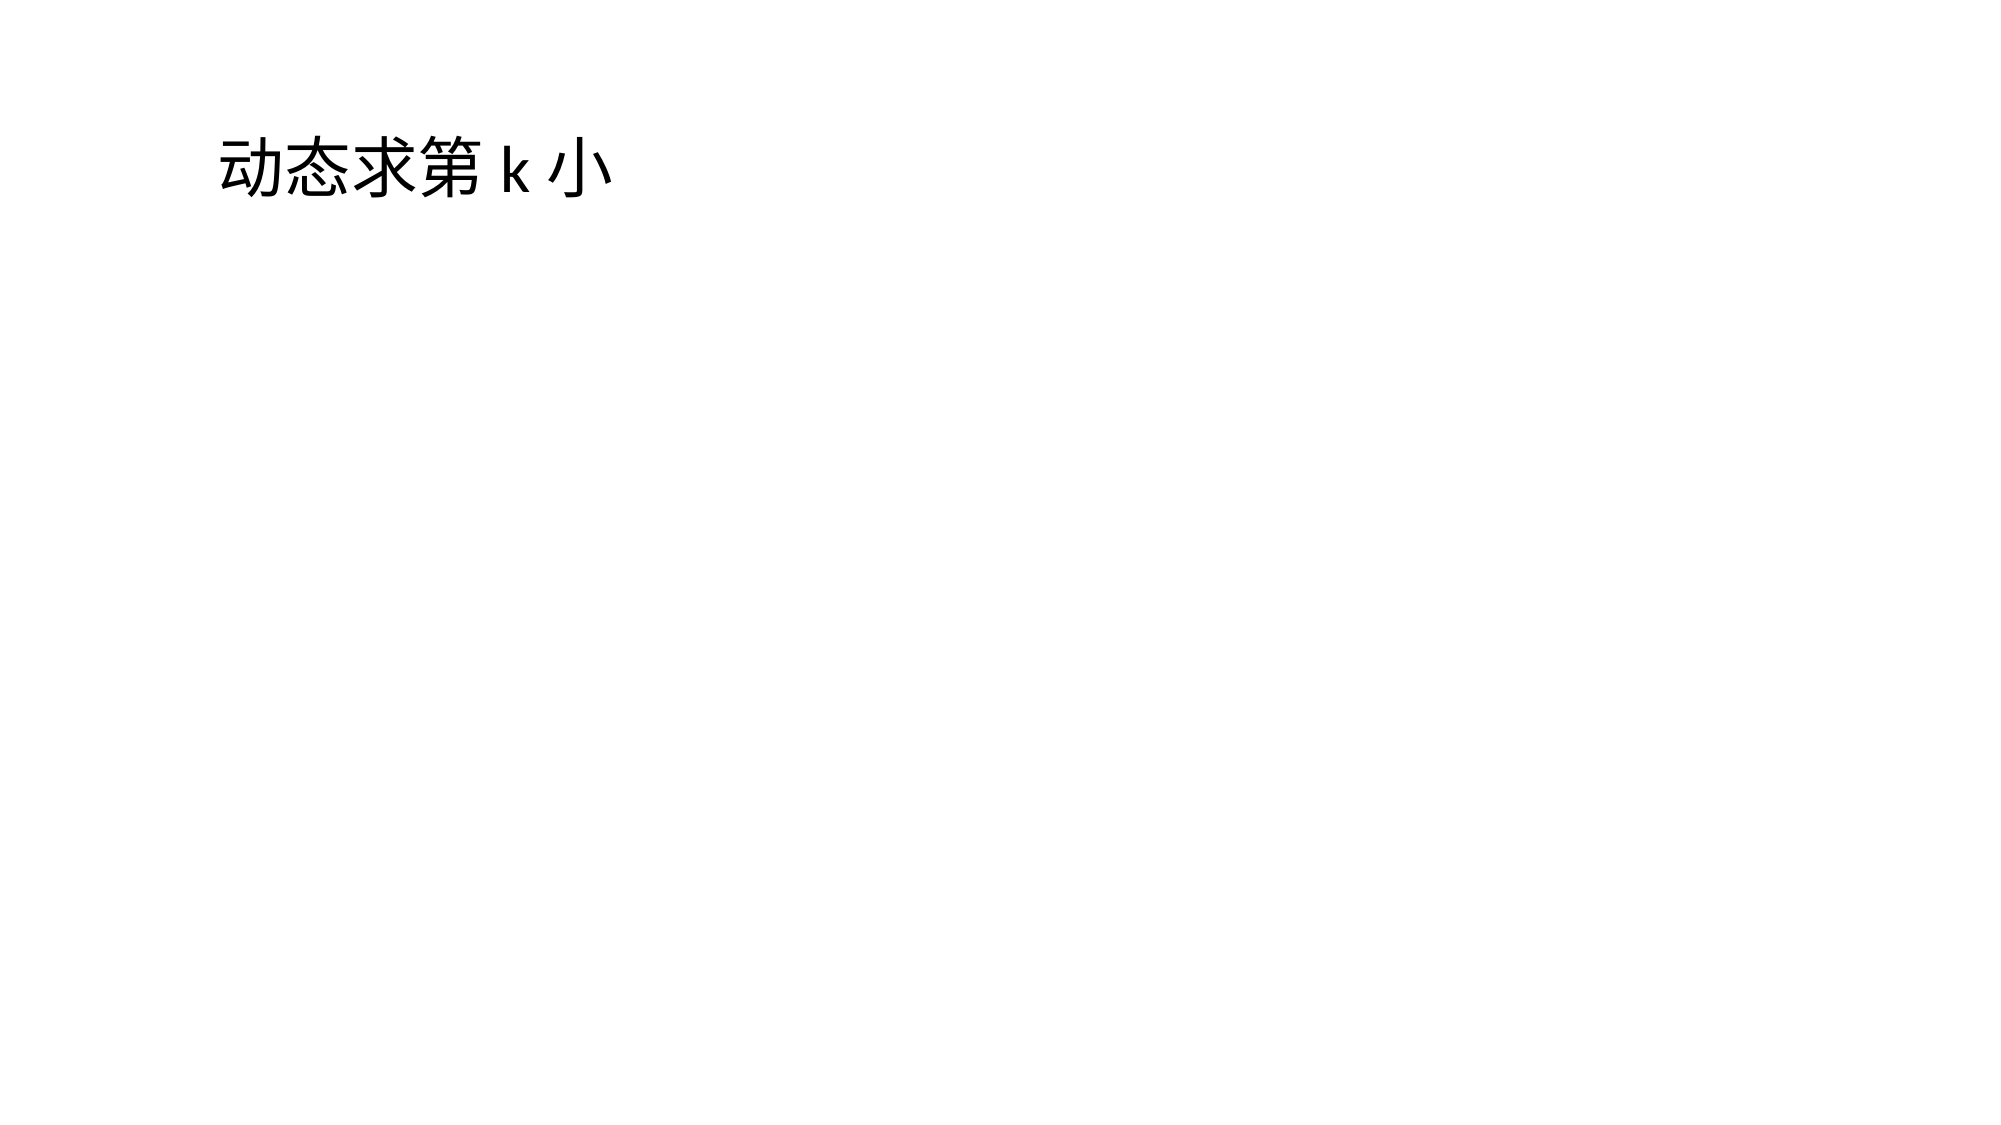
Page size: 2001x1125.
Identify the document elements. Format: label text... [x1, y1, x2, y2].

text_box 动态求第k小 [202, 118, 1872, 214]
